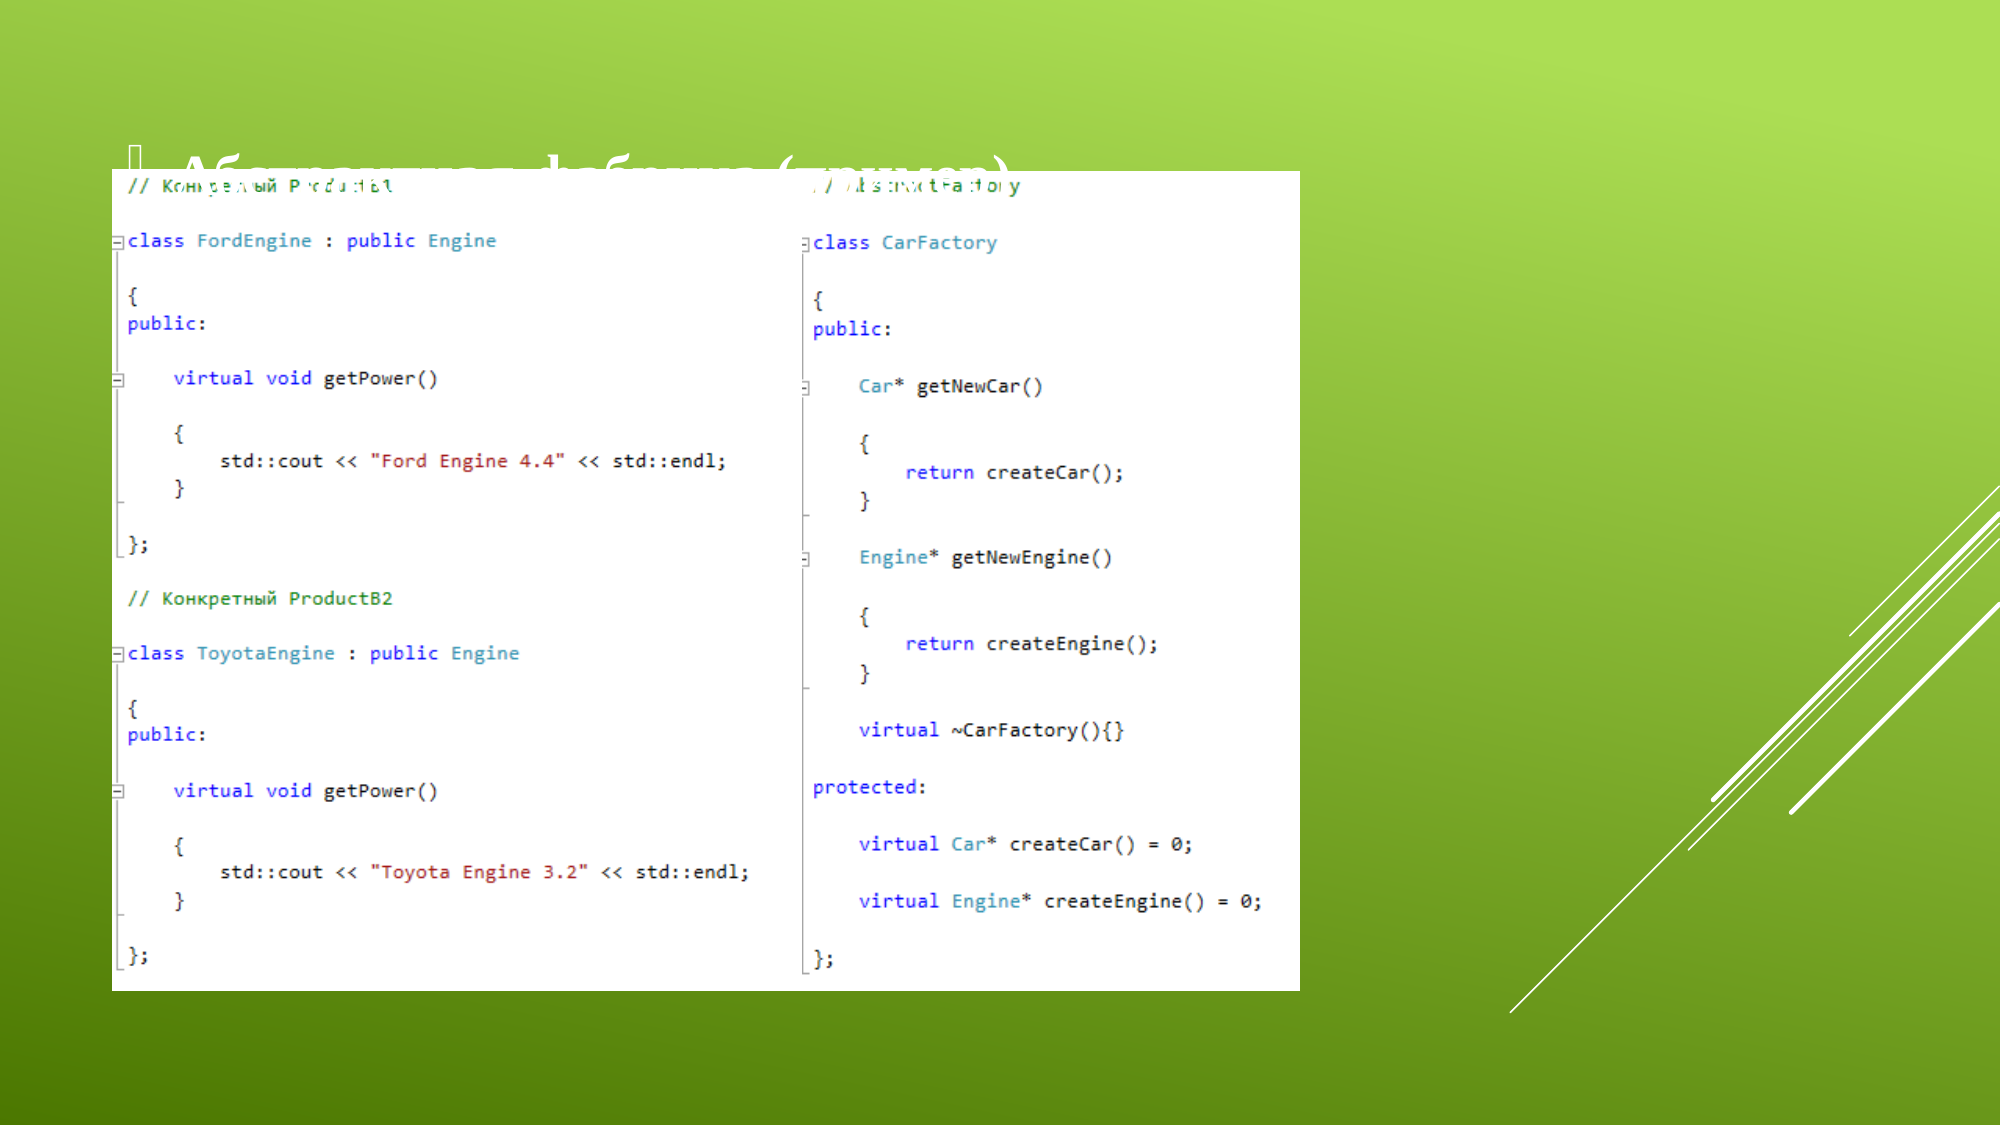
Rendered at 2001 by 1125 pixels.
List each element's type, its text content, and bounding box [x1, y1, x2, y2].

picture [111, 168, 1300, 992]
list Абстрактная фабрика (пример) [112, 112, 1513, 224]
